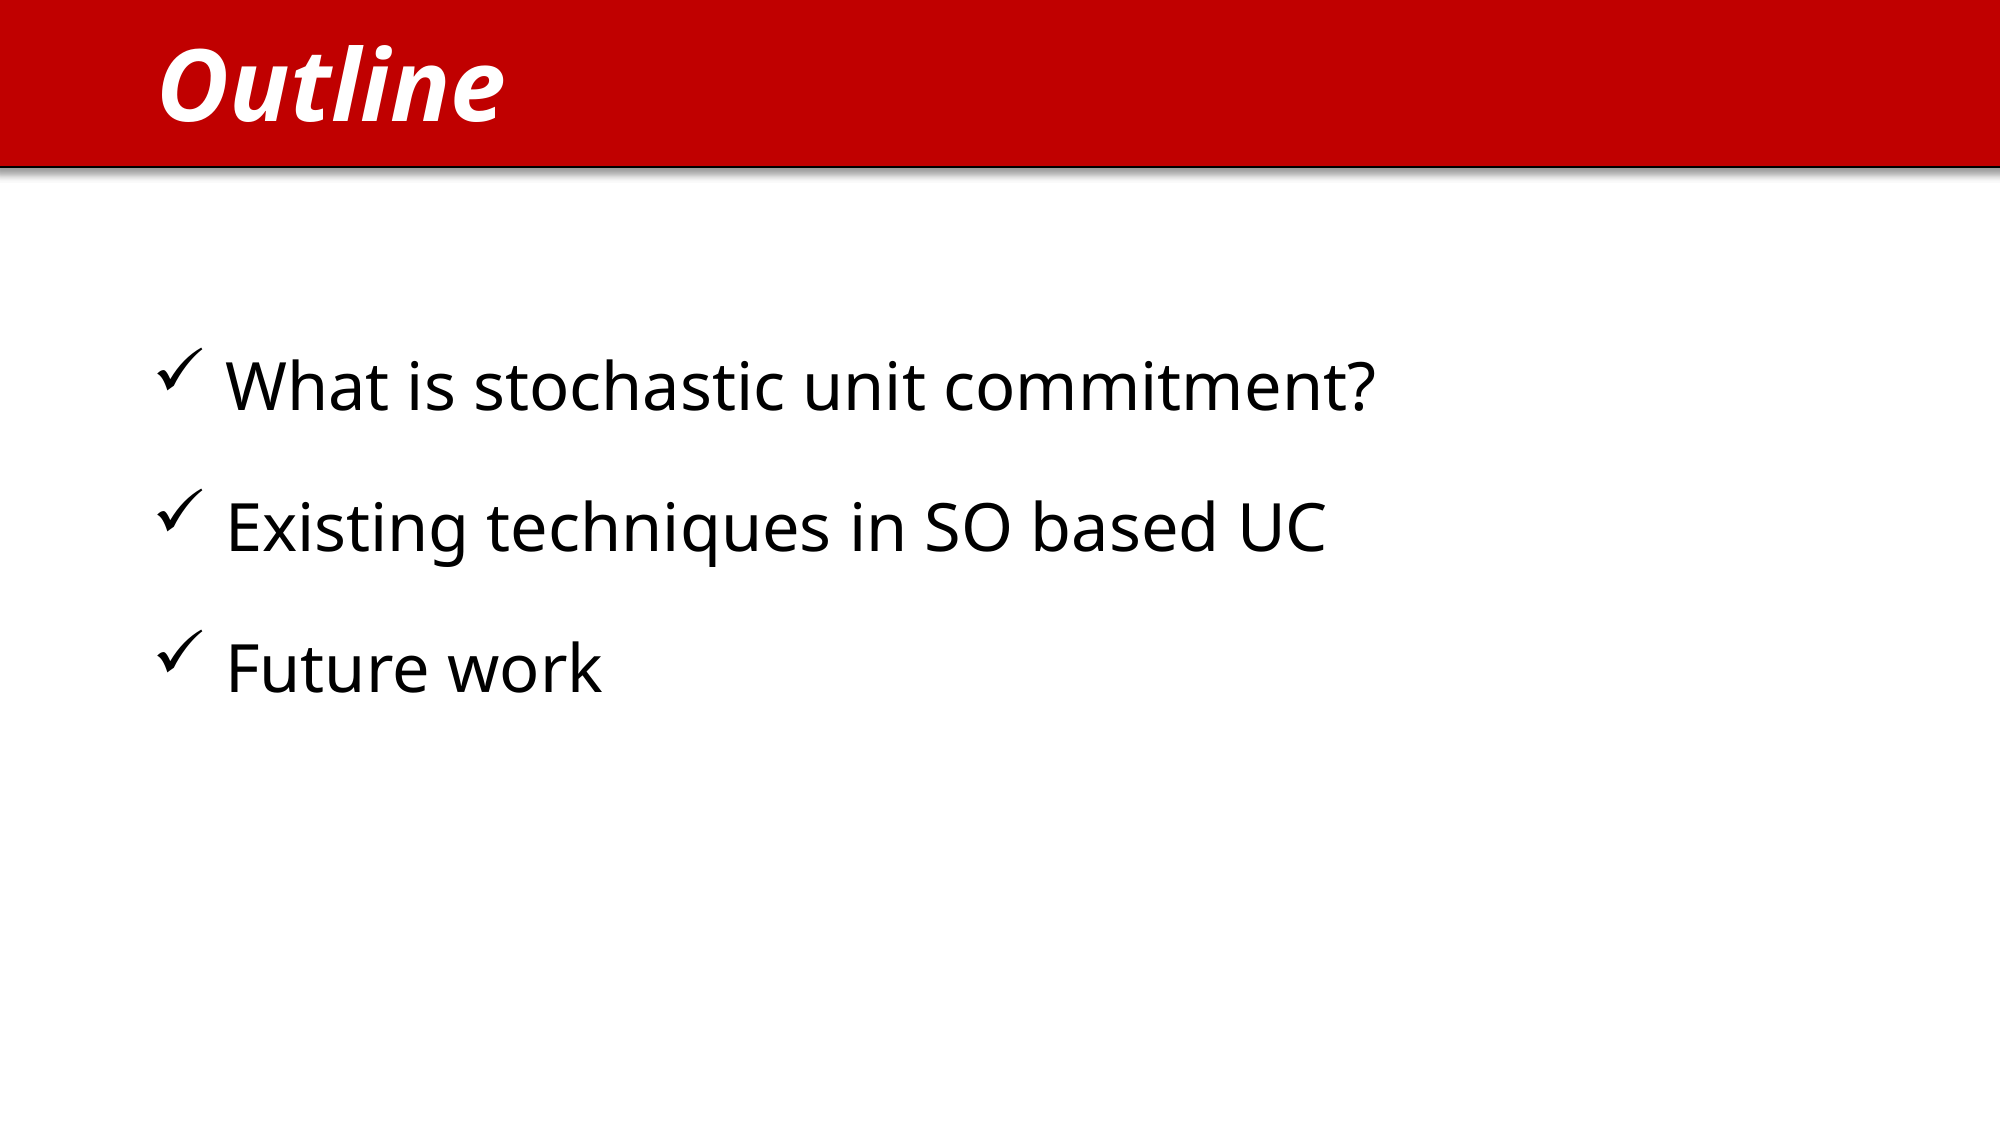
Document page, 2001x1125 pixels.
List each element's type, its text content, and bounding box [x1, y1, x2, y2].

list What is stochastic unit commitment? Existing techniques in SO based UC Future work [137, 296, 1863, 1010]
text_box Outline [0, 0, 2000, 168]
